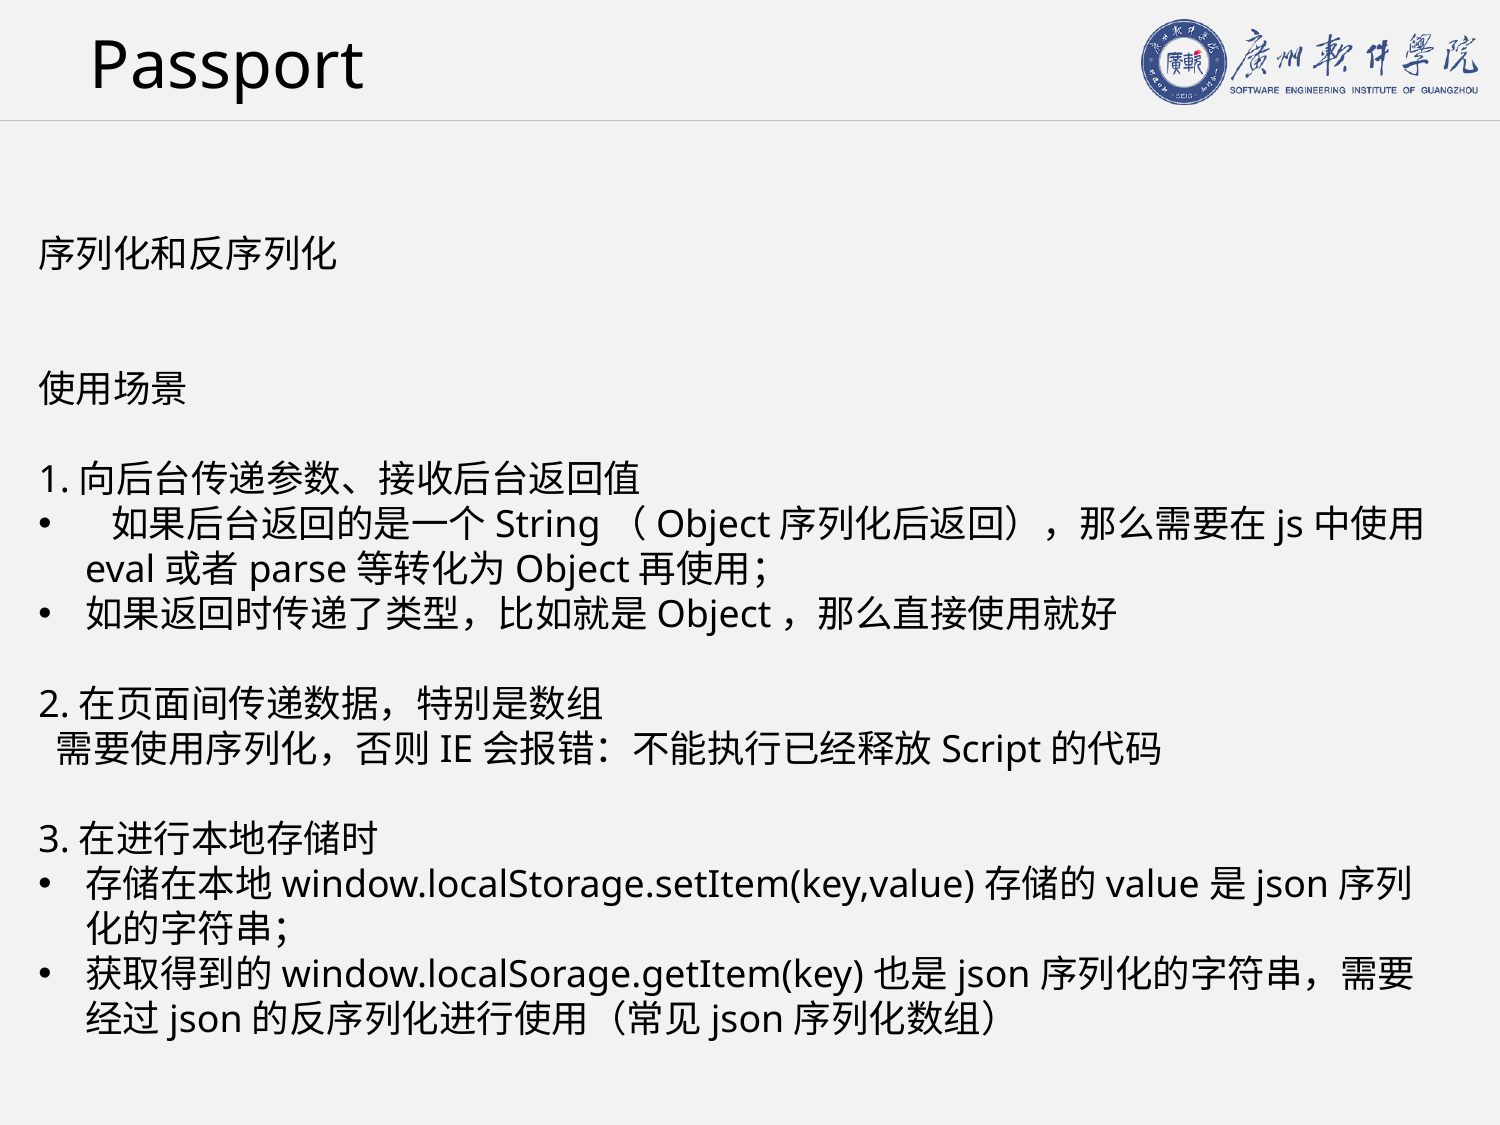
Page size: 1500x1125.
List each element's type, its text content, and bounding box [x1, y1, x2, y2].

text_box 序列化和反序列化 使用场景 1.向后台传递参数、接收后台返回值 如果后台返回的是一个String（Object序列化后返回），那么需要在js中使用eval或者parse等转化为Object再使用； 如果返回时传递了类型，比如就是Object，那么直接使用就好 2.在页面间传递数据，特别是数组 需要使用序列化，否则IE会报错：不能执行已经释放Script的代码 3.在进行本地存储时 存储在本地window.localStorage.setItem(key,value)存储的value是json序列化的字符串； 获取得到的window.localSorage.getItem(key)也是json序列化的字符串，需要经过json的反序列化进行使用（常见json序列化数组） [23, 222, 1450, 1048]
picture [1141, 19, 1478, 105]
title Passport [75, 23, 830, 117]
